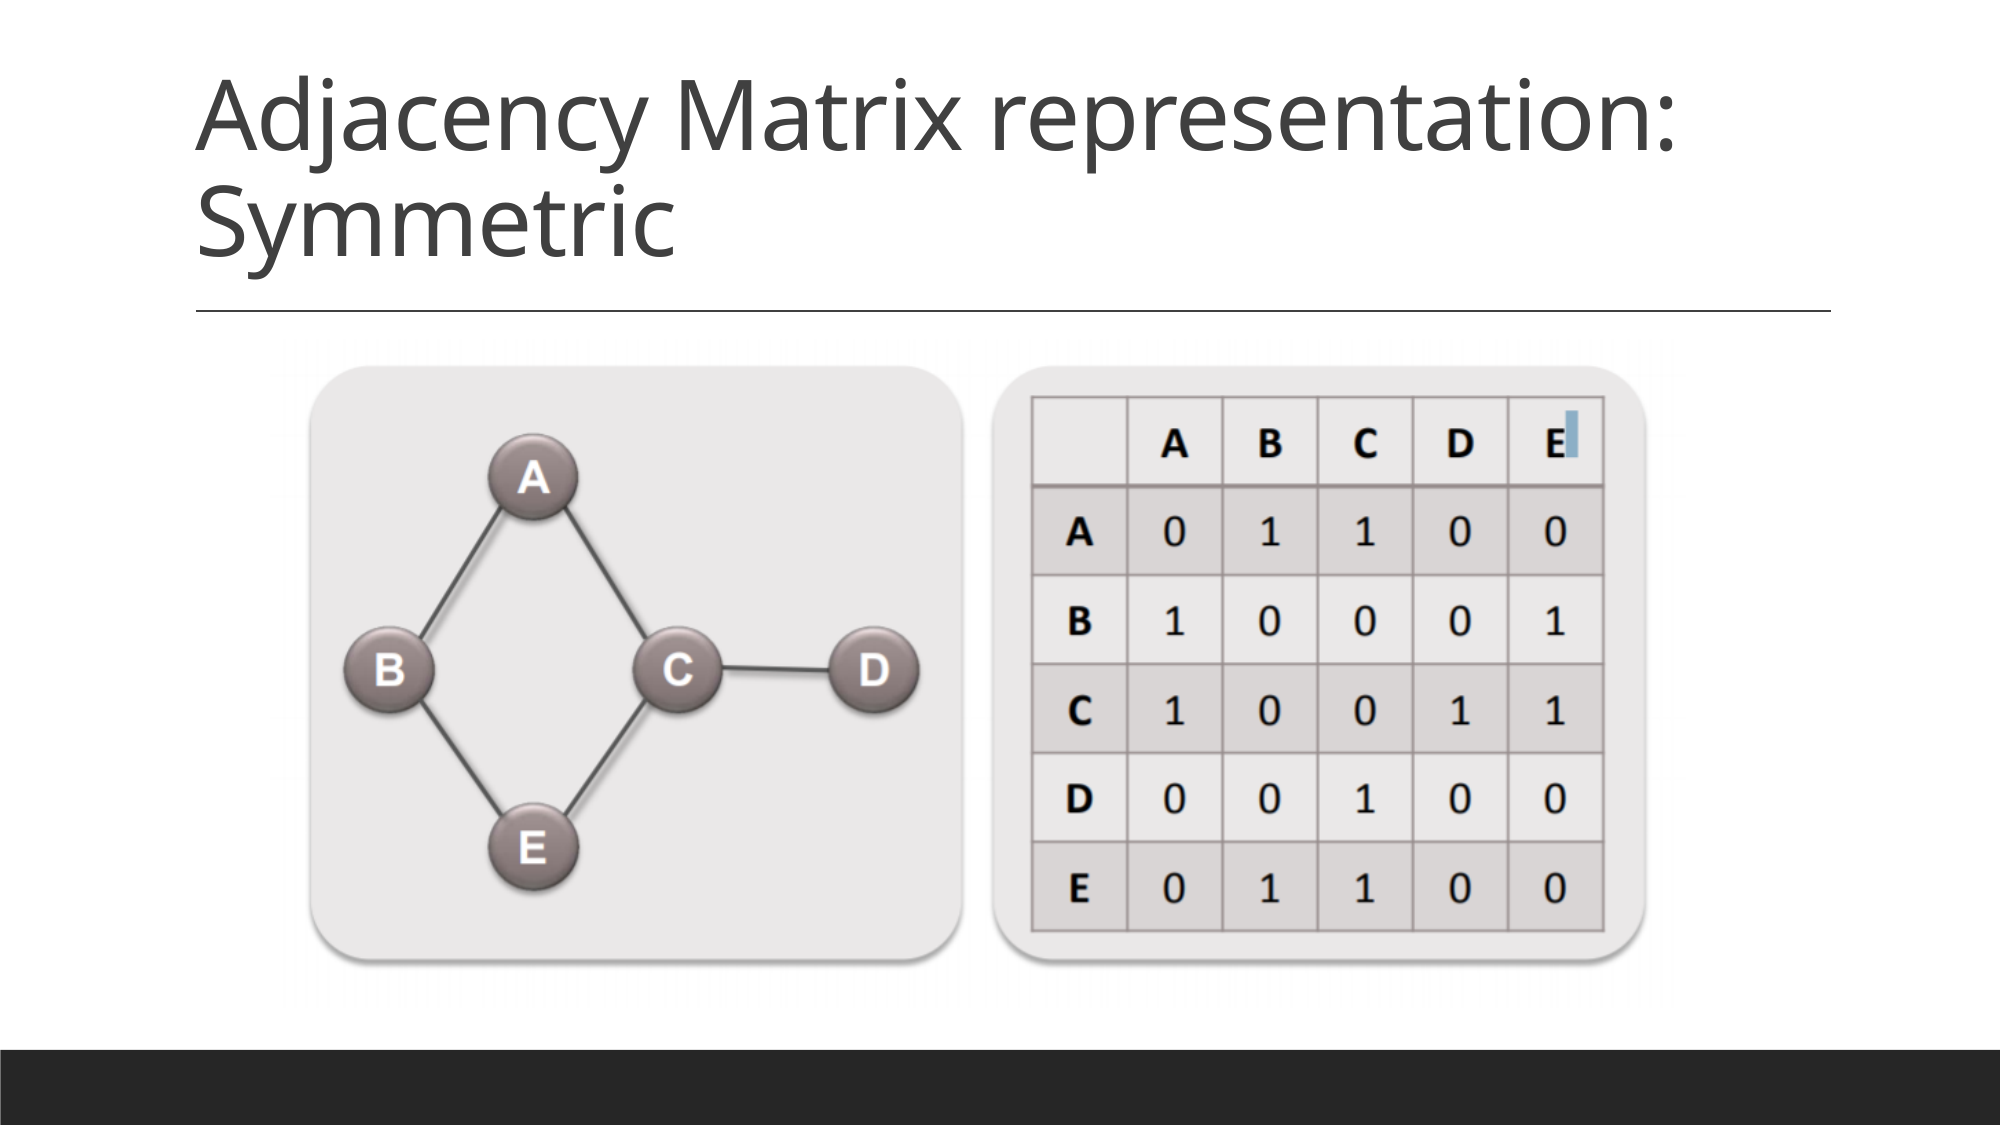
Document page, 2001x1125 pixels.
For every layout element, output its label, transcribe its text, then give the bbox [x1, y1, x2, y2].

title Adjacency Matrix representation: Symmetric [180, 47, 1830, 285]
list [270, 339, 1686, 1009]
